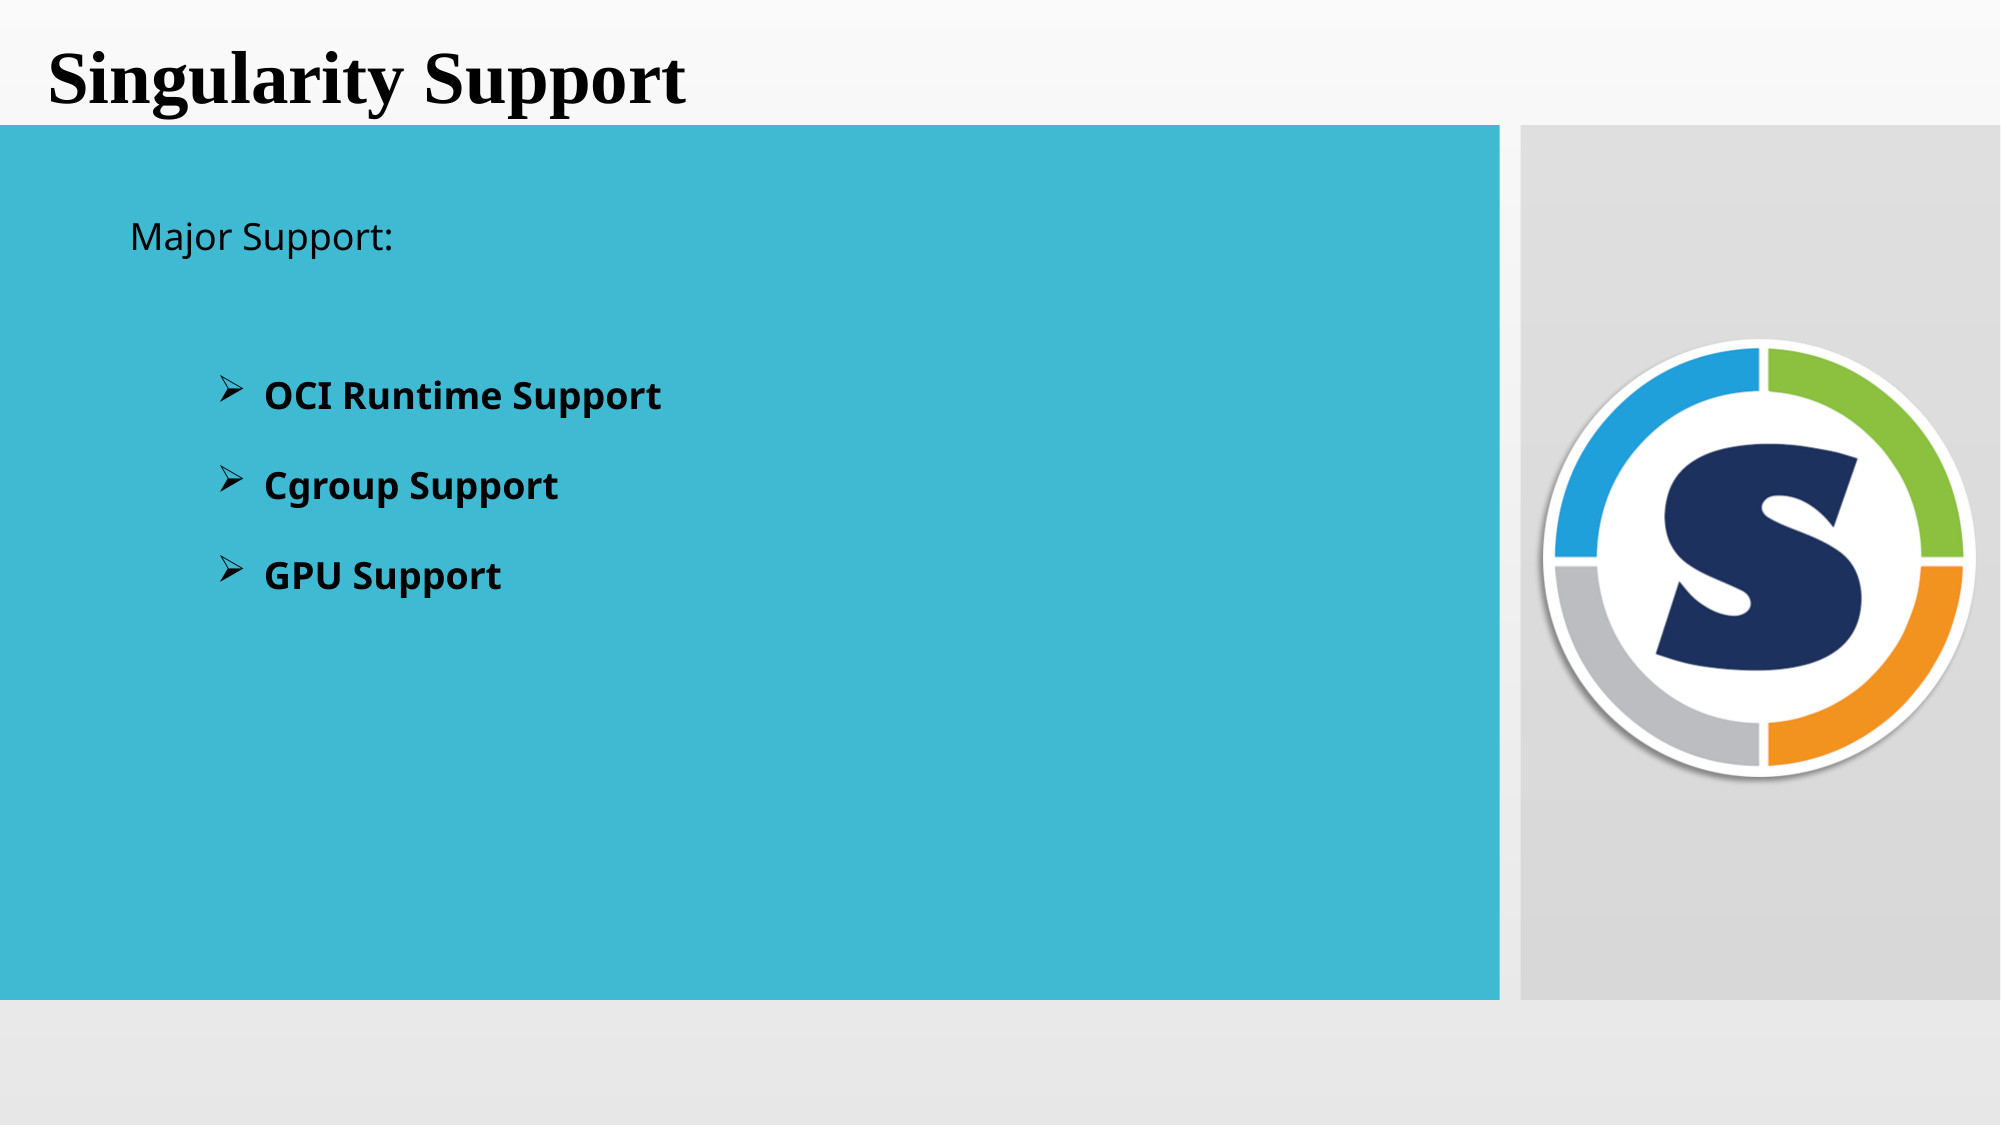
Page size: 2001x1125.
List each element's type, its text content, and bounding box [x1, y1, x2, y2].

text_box Major Support: [114, 206, 757, 266]
picture [1529, 335, 1980, 790]
text_box OCI Runtime Support Cgroup Support GPU Support [202, 364, 1207, 649]
text_box Singularity Support [32, 20, 1033, 126]
